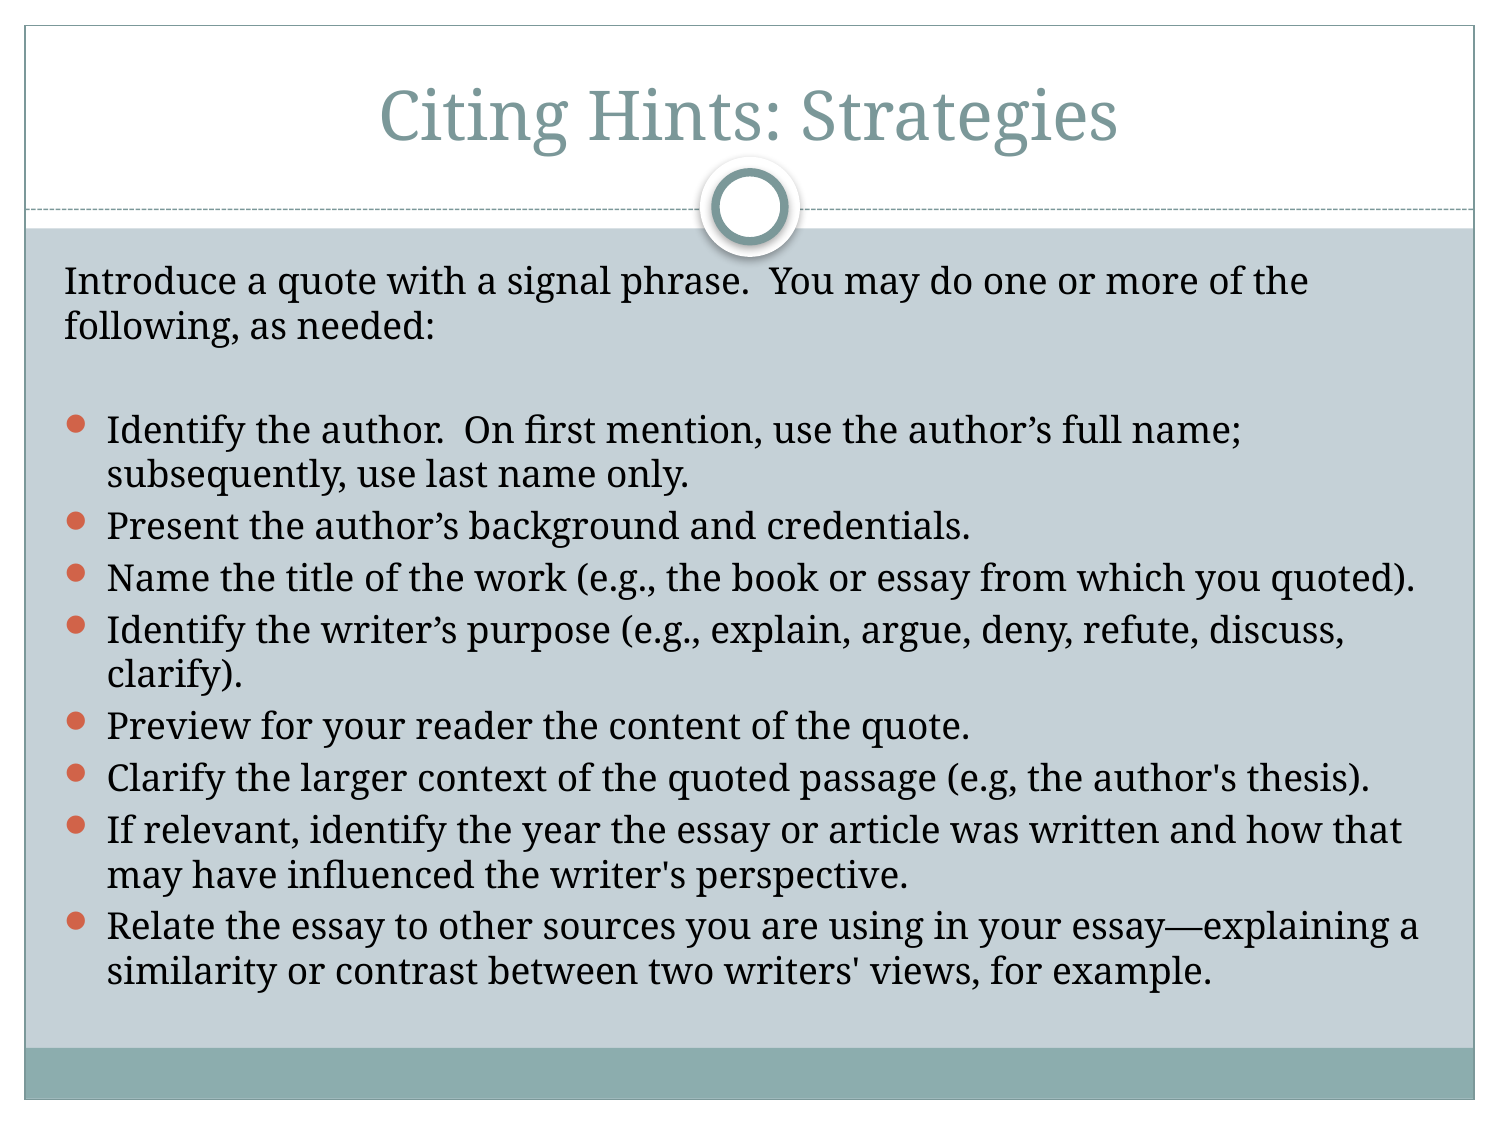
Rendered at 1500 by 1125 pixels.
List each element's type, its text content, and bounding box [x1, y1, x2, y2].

title Citing Hints: Strategies [49, 37, 1450, 162]
list Introduce a quote with a signal phrase. You may do one or more of the following, as needed: Identify the author. On first mention, use the author’s full name; subsequently, use last name only. Present the author’s background and credentials. Name the title of the work (e.g., the book or essay from which you quoted). Identify the writer’s purpose (e.g., explain, argue, deny, refute, discuss, clarify). Preview for your reader the content of the quote. Clarify the larger context of the quoted passage (e.g, the author's thesis). If relevant, identify the year the essay or article was written and how that may have influenced the writer's perspective. Relate the essay to other sources you are using in your essay—explaining a similarity or contrast between two writers' views, for example. [49, 250, 1445, 1001]
